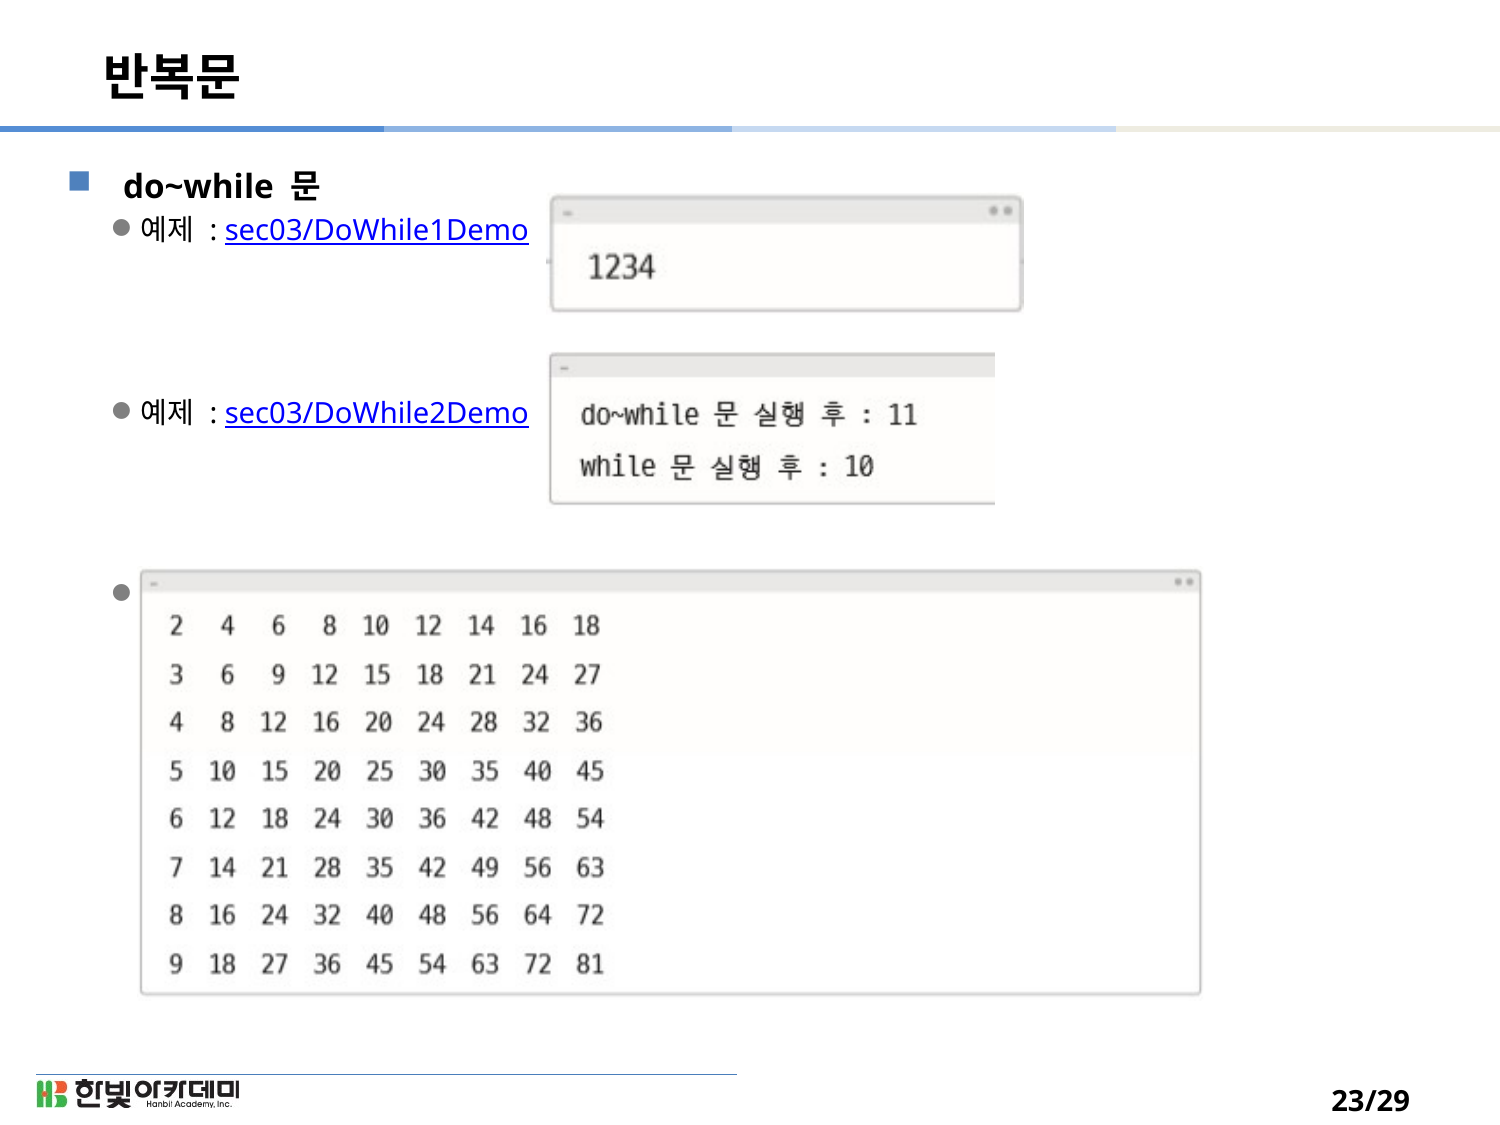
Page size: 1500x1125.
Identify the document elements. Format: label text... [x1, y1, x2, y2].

picture [546, 192, 1024, 317]
picture [546, 351, 995, 509]
picture [137, 566, 1205, 1002]
picture [36, 1079, 239, 1108]
list do~while 문 예제 : sec03/DoWhile1Demo 예제 : sec03/DoWhile2Demo 예제 : sec03/DoWhile3Demo [51, 137, 1436, 1060]
title 반복문 [88, 30, 1330, 121]
